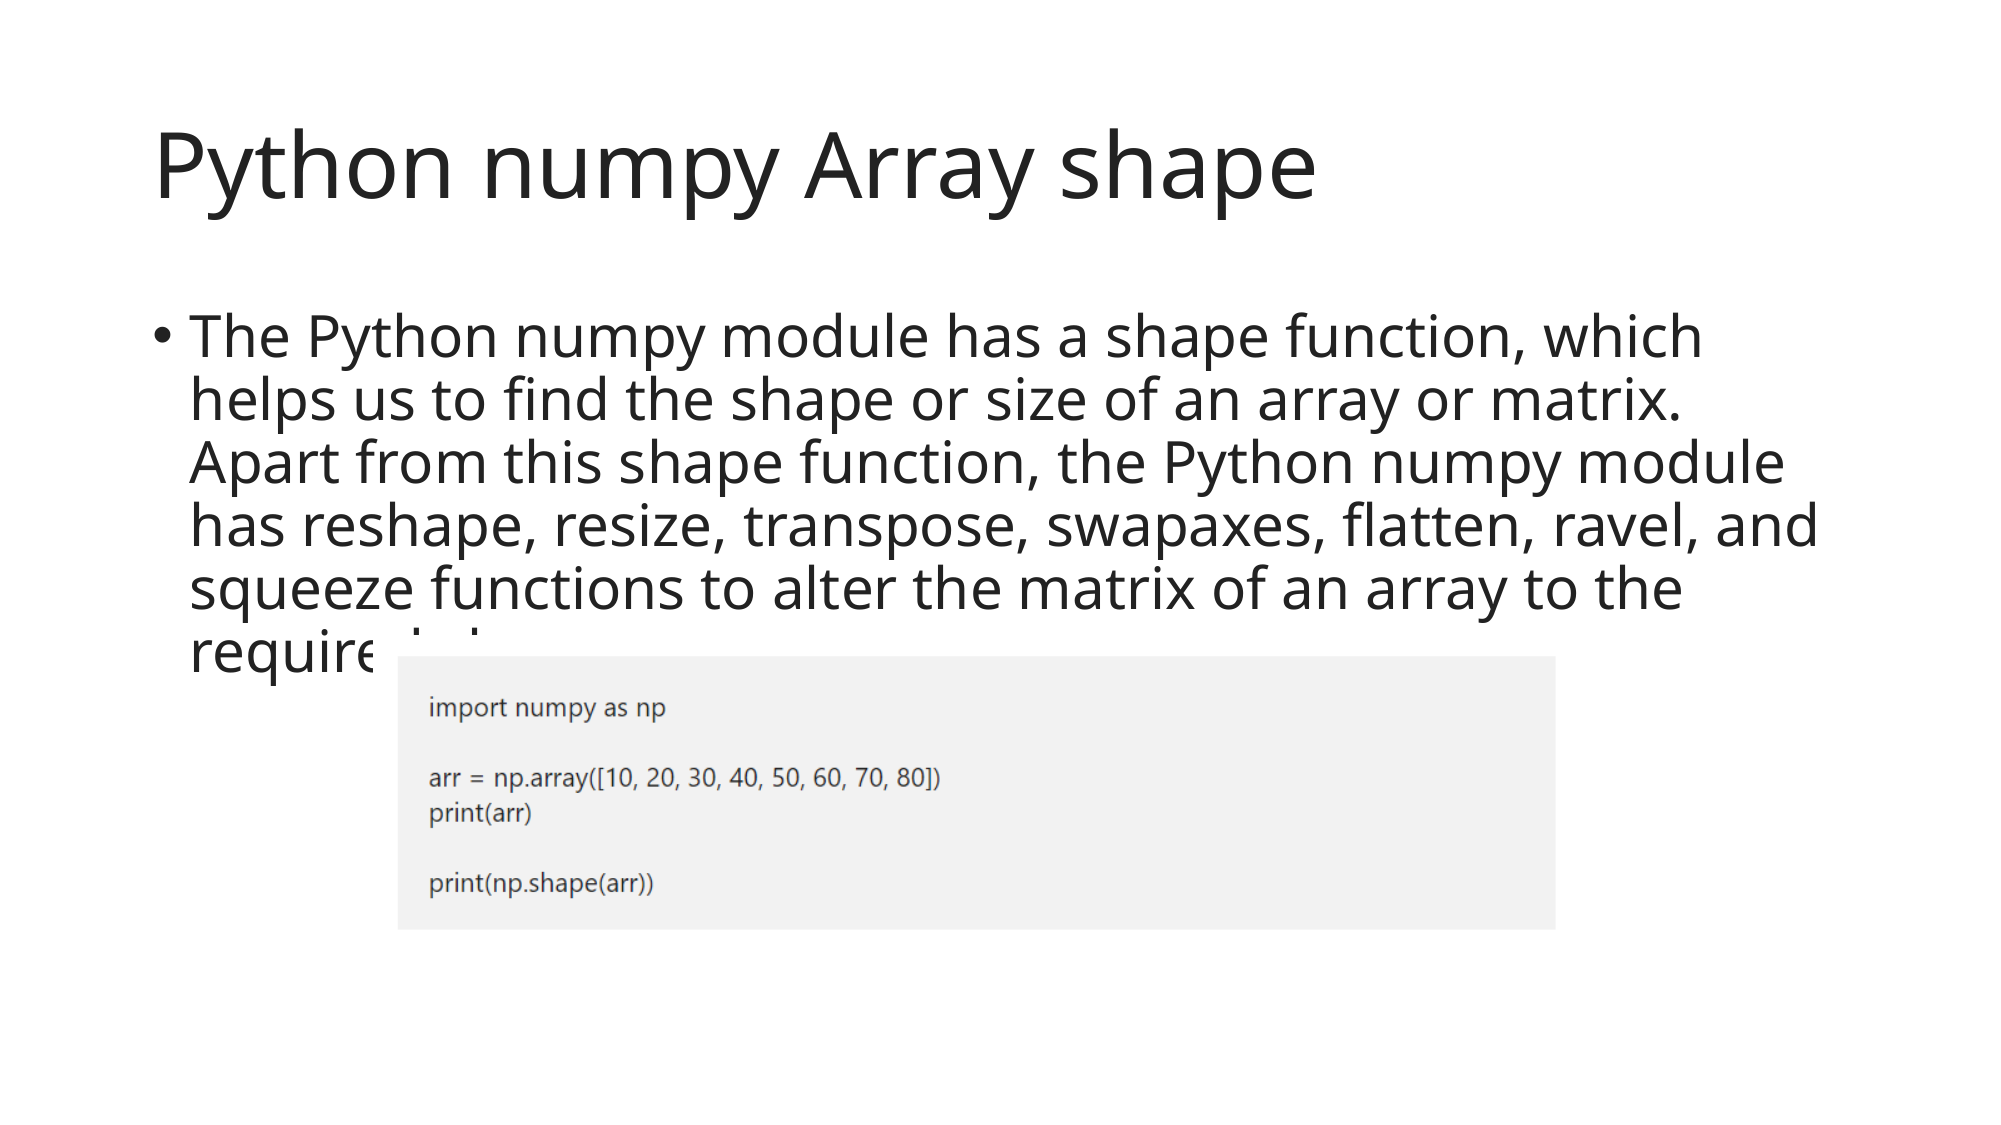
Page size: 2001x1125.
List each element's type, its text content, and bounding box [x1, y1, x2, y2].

list The Python numpy module has a shape function, which helps us to find the shape or size of an array or matrix. Apart from this shape function, the Python numpy module has reshape, resize, transpose, swapaxes, flatten, ravel, and squeeze functions to alter the matrix of an array to the required shape. [137, 299, 1863, 1014]
picture [373, 635, 1577, 951]
title Python numpy Array shape [137, 59, 1863, 278]
